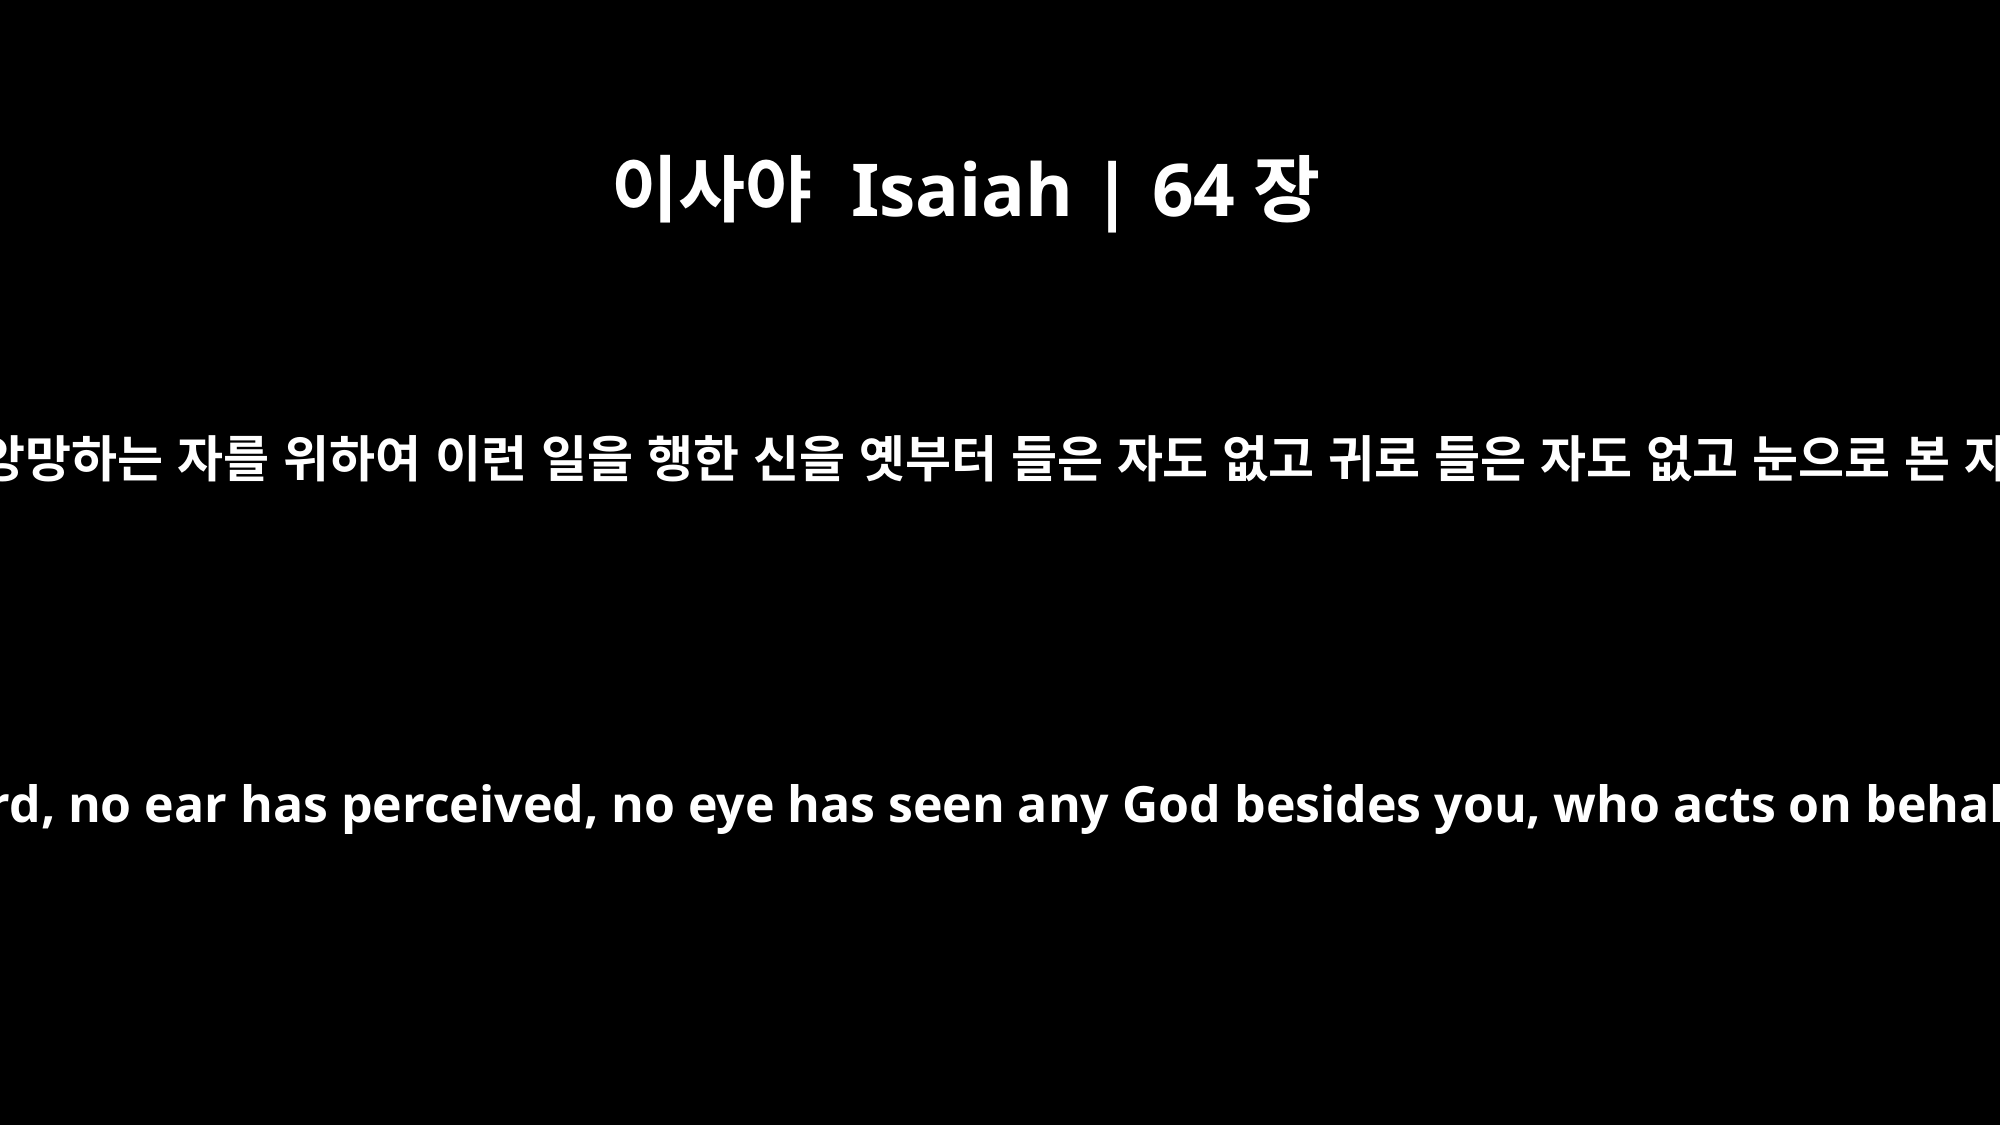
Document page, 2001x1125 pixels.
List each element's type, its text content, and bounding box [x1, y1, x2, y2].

text_box Since ancient times no one has heard, no ear has perceived, no eye has seen any God besides you, who acts on behalf of those who wait for him. [0, 764, 2000, 840]
text_box 4 주 외에는 자기를 앙망하는 자를 위하여 이런 일을 행한 신을 옛부터 들은 자도 없고 귀로 들은 자도 없고 눈으로 본 자도 없었나이다 [0, 359, 2000, 495]
text_box 이사야 Isaiah | 64장 [596, 136, 1336, 239]
